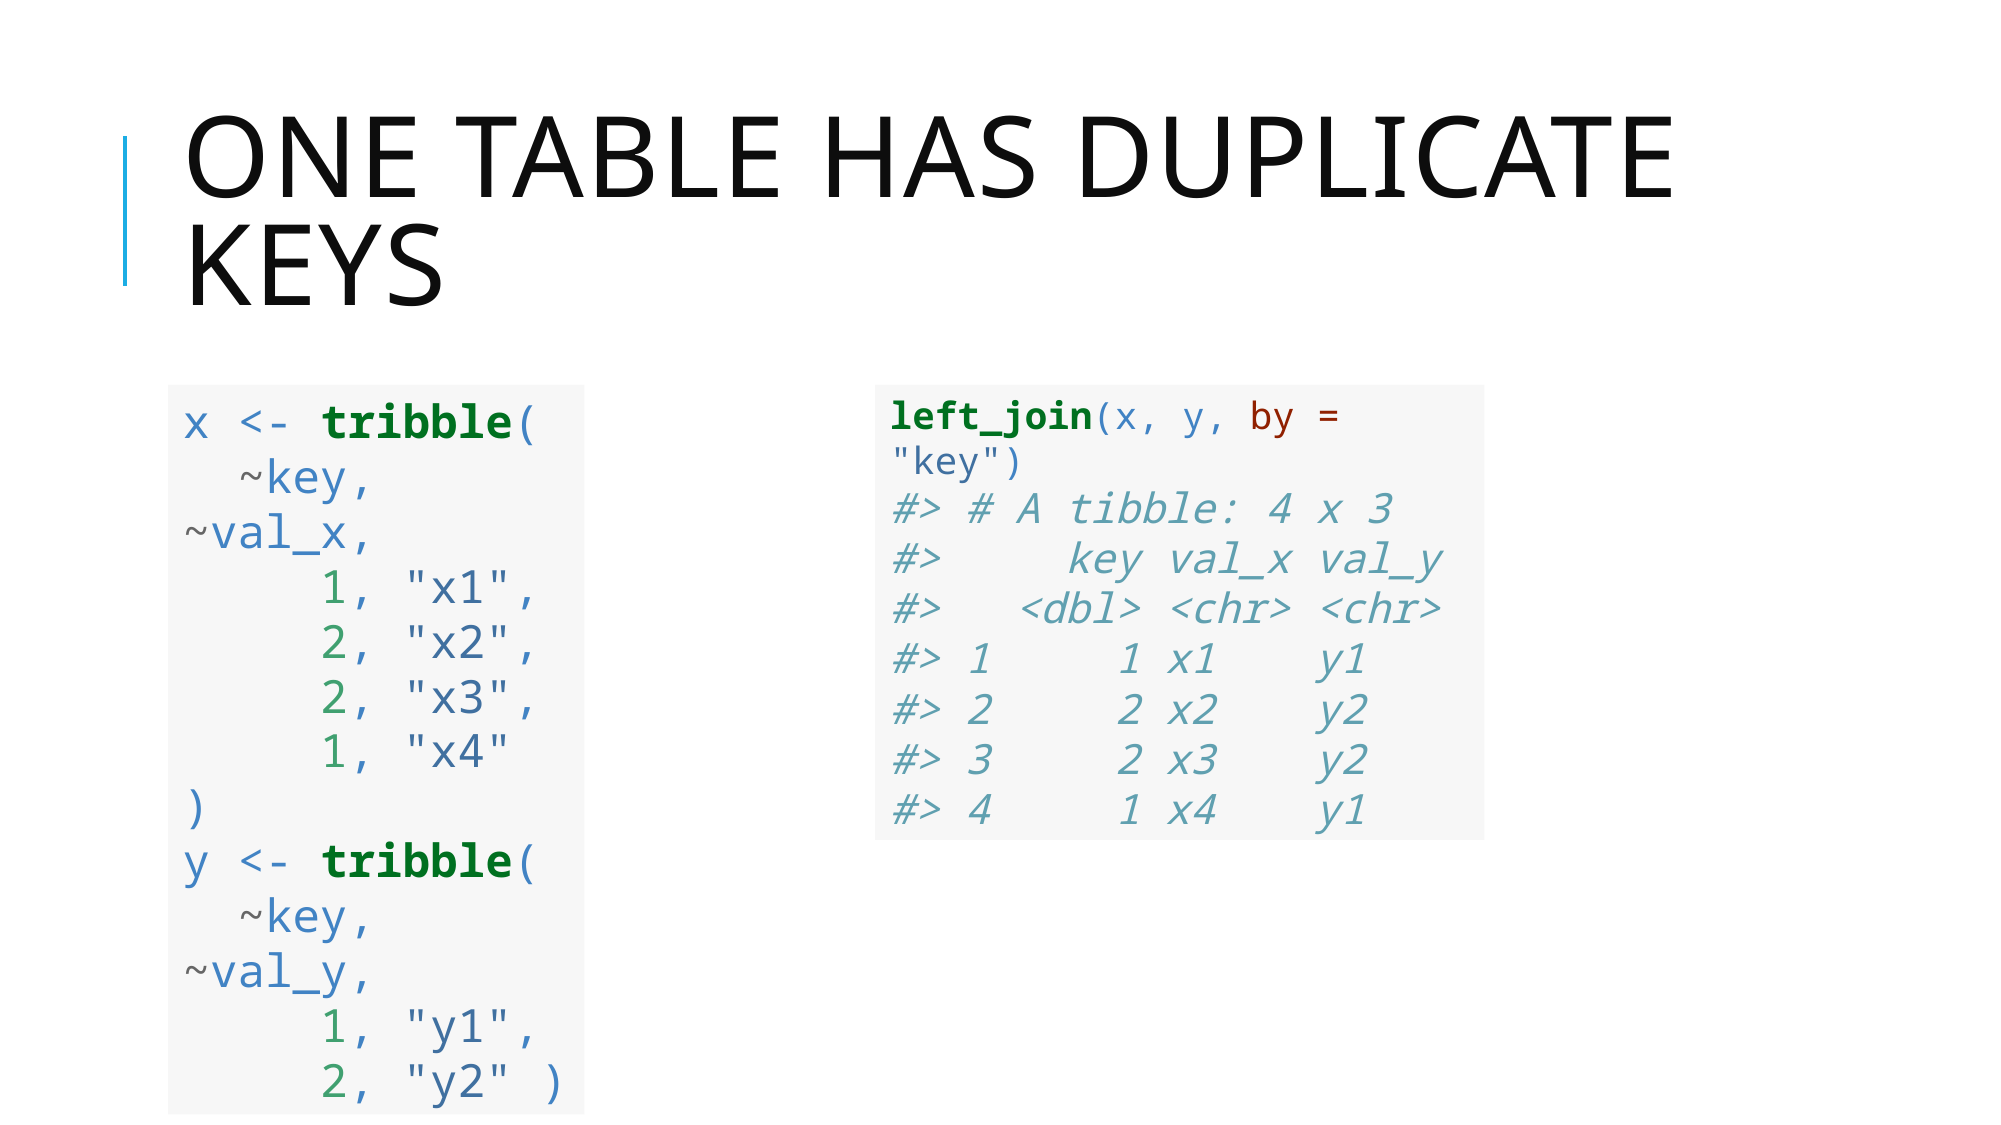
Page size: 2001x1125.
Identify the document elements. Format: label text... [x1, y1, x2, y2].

text_box left_join(x, y, by = "key") #> # A tibble: 4 x 3 #> key val_x val_y #> <dbl> <chr> <chr> #> 1 1 x1 y1 #> 2 2 x2 y2 #> 3 2 x3 y2 #> 4 1 x4 y1 [875, 384, 1485, 840]
title One table has duplicate keys [168, 96, 1763, 342]
text_box x <- tribble( ~key, ~val_x, 1, "x1", 2, "x2", 2, "x3", 1, "x4" ) y <- tribble( ~key, ~val_y, 1, "y1", 2, "y2" ) [168, 384, 585, 1115]
